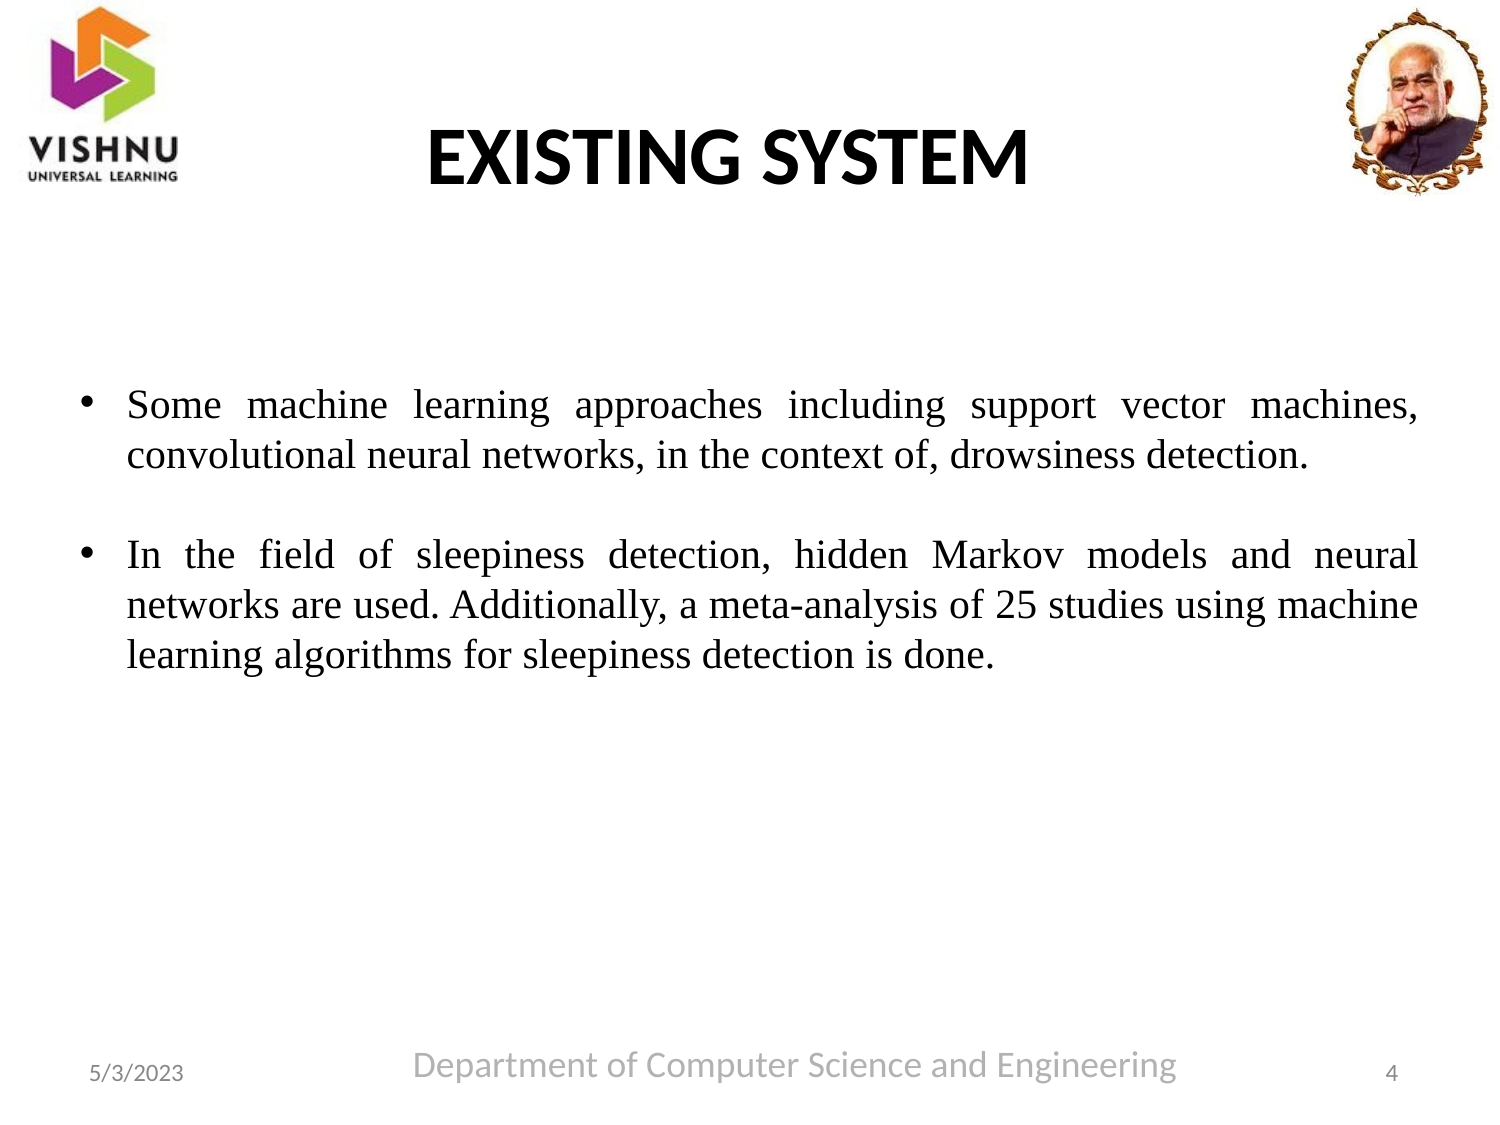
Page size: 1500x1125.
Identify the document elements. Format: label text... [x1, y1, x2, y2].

list Some machine learning approaches including support vector machines, convolutional neural networks, in the context of, drowsiness detection. In the field of sleepiness detection, hidden Markov models and neural networks are used. Additionally, a meta-analysis of 25 studies using machine learning algorithms for sleepiness detection is done. [79, 376, 1421, 781]
footer Department of Computer Science and Engineering [360, 1039, 1231, 1125]
slide_number 4 [1379, 1060, 1418, 1125]
picture [18, 0, 178, 182]
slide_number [86, 1060, 212, 1125]
picture [1337, 0, 1500, 202]
title EXISTING SYSTEM [424, 99, 1076, 289]
